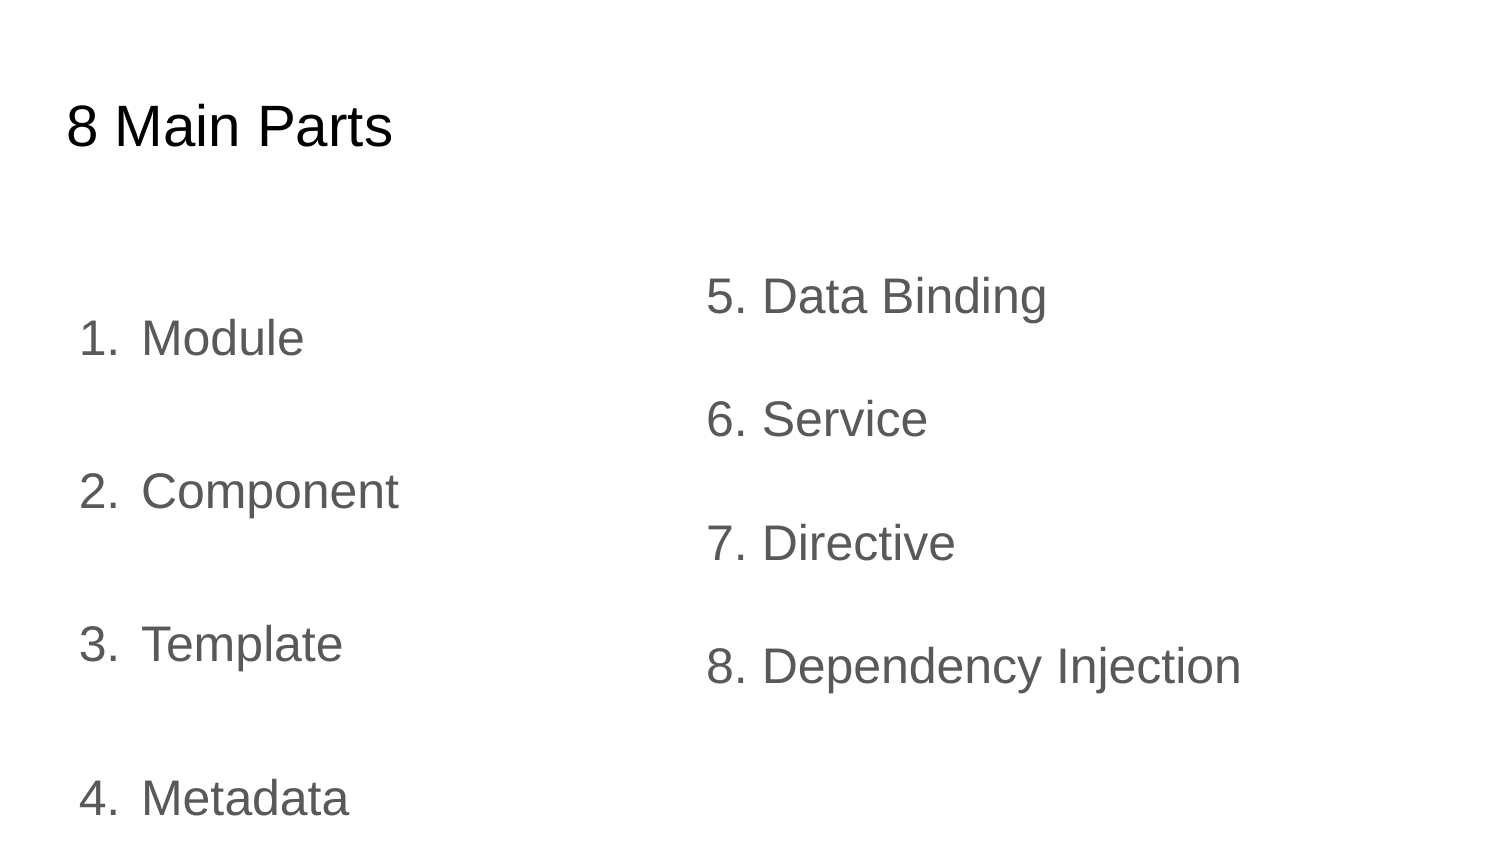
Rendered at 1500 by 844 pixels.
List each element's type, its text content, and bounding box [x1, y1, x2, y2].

text_box 5. Data Binding 6. Service 7. Directive 8. Dependency Injection [691, 218, 1403, 689]
title 8 Main Parts [51, 72, 1449, 167]
list Module Component Template Metadata [51, 230, 539, 785]
